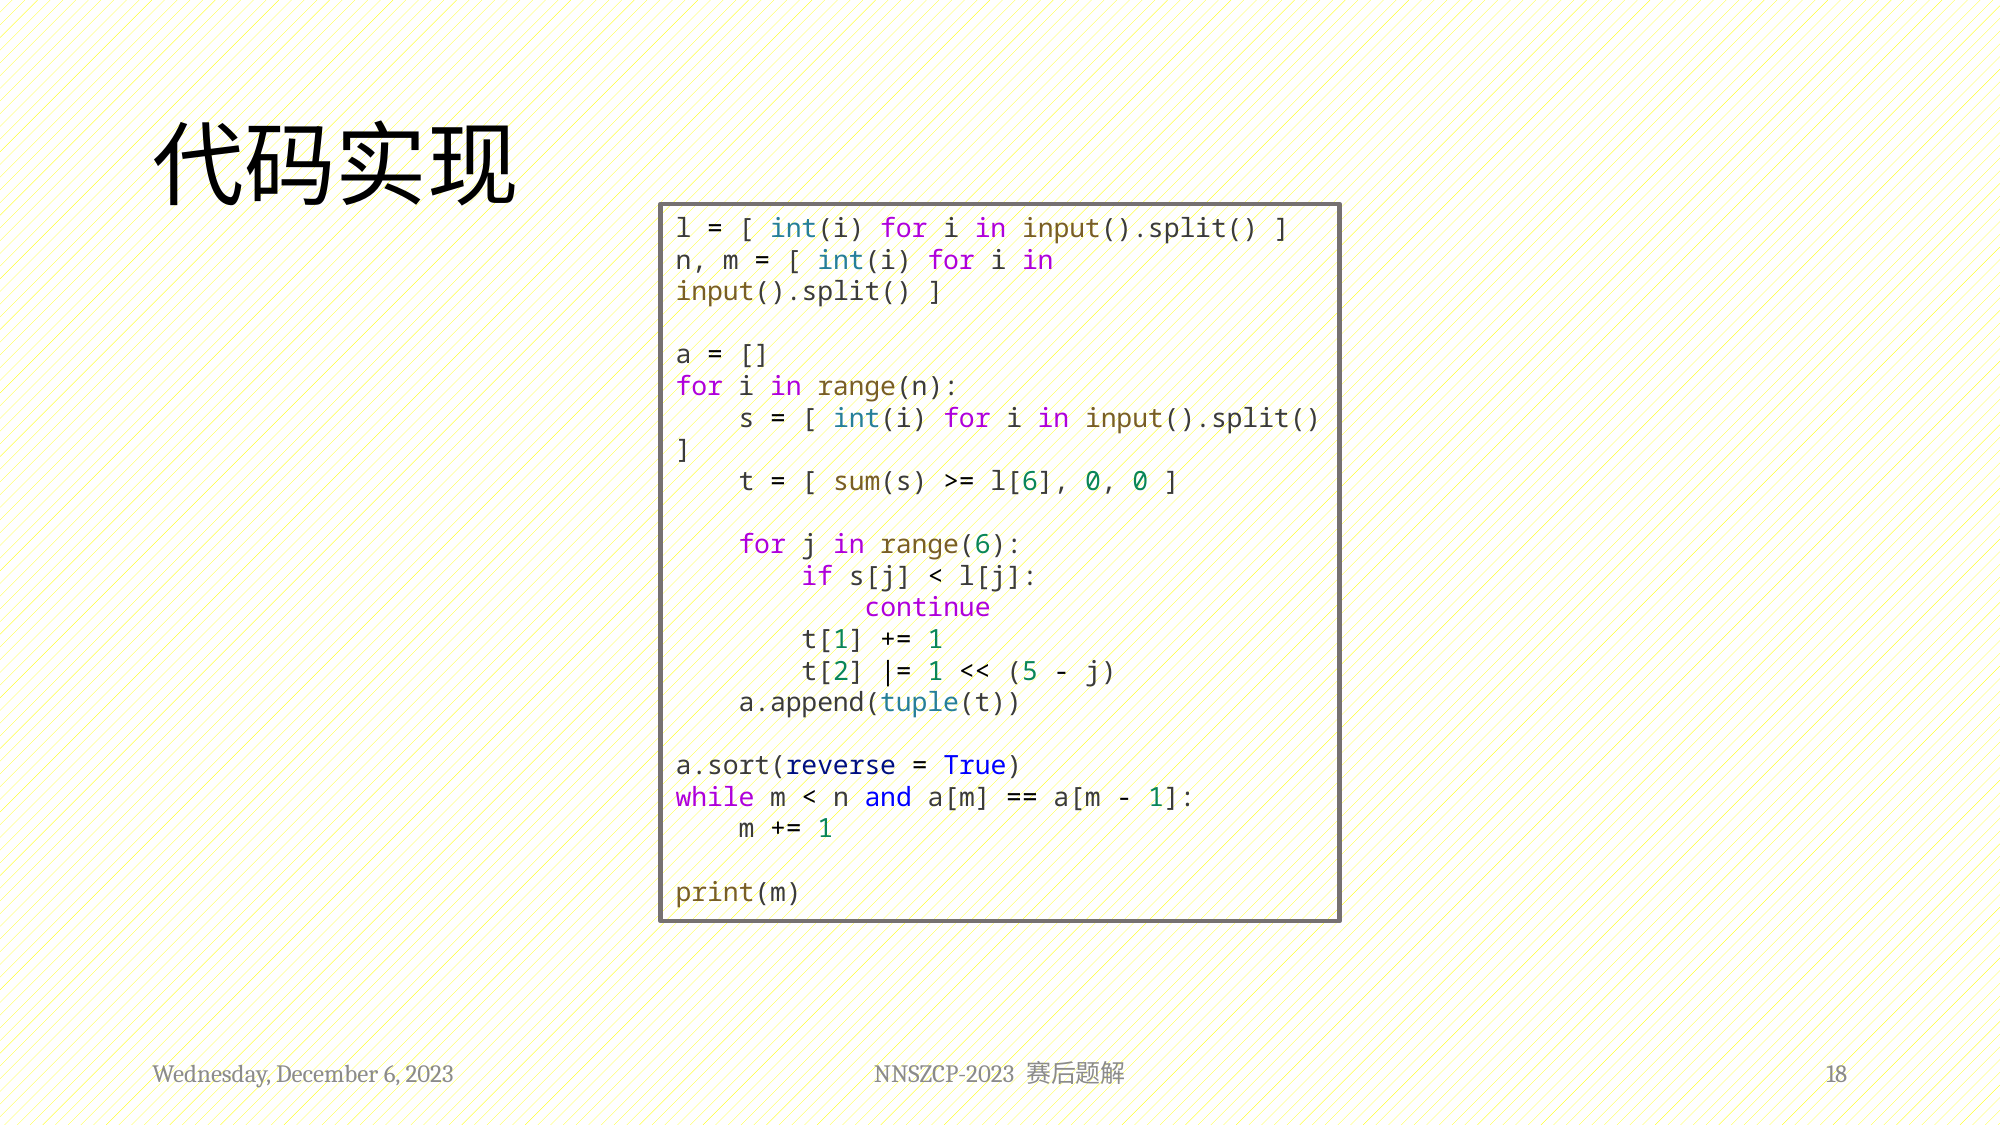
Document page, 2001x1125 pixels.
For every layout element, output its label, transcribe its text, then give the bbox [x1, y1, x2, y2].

slide_number 18 [1412, 1042, 1863, 1103]
footer NNSZCP-2023 赛后题解 [662, 1042, 1338, 1103]
list l = [ int(i) for i in input().split() ] n, m = [ int(i) for i in input().split() ] a = [] for i in range(n): s = [ int(i) for i in input().split() ] t = [ sum(s) >= l[6], 0, 0 ] for j in range(6): if s[j] < l[j]: continue t[1] += 1 t[2] |= 1 << (5 - j) a.append(tuple(t)) a.sort(reverse = True) while m < n and a[m] == a[m - 1]: m += 1 print(m) [660, 203, 1340, 922]
title 代码实现 [137, 59, 1863, 278]
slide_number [137, 1042, 588, 1103]
